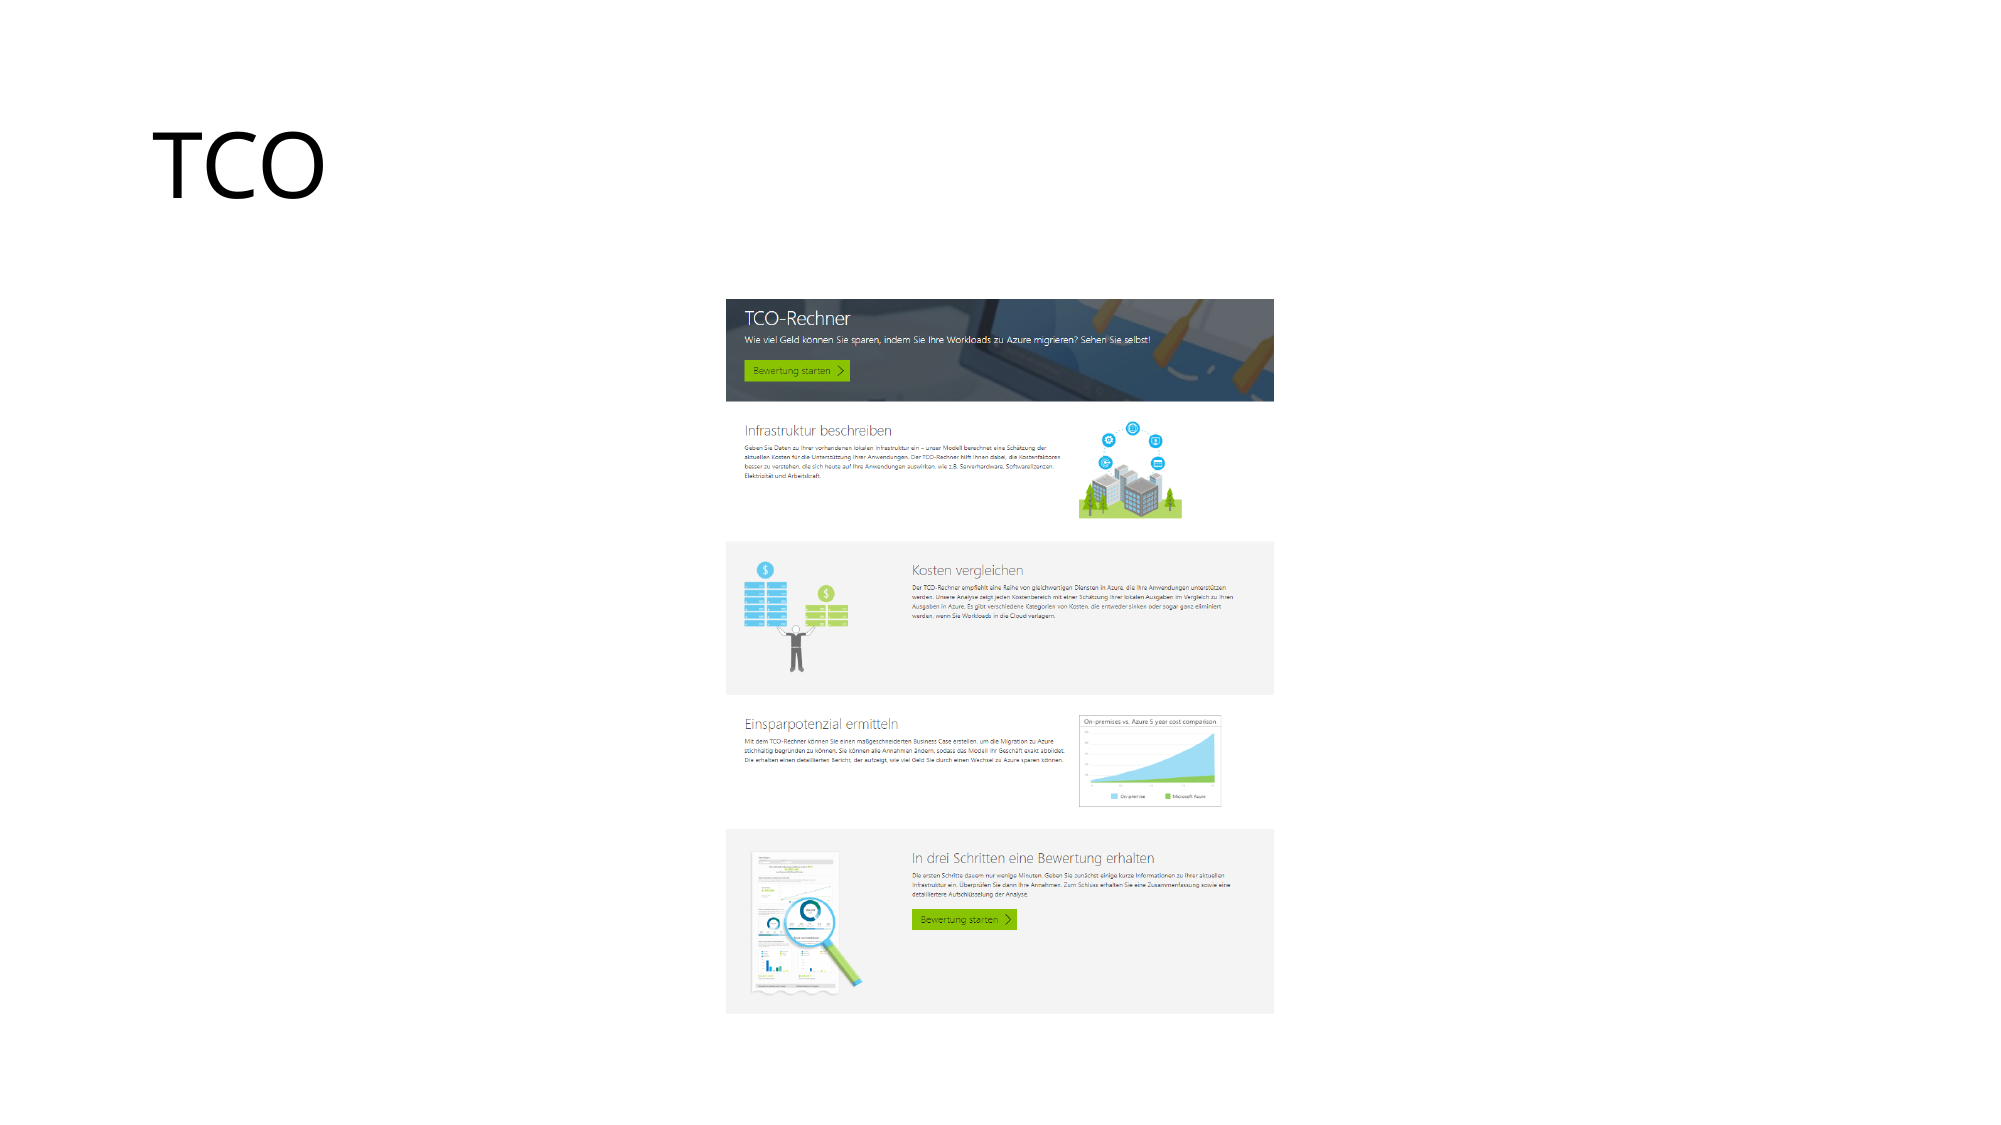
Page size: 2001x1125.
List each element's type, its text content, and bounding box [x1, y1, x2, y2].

title TCO [137, 59, 1863, 278]
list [726, 299, 1274, 1014]
